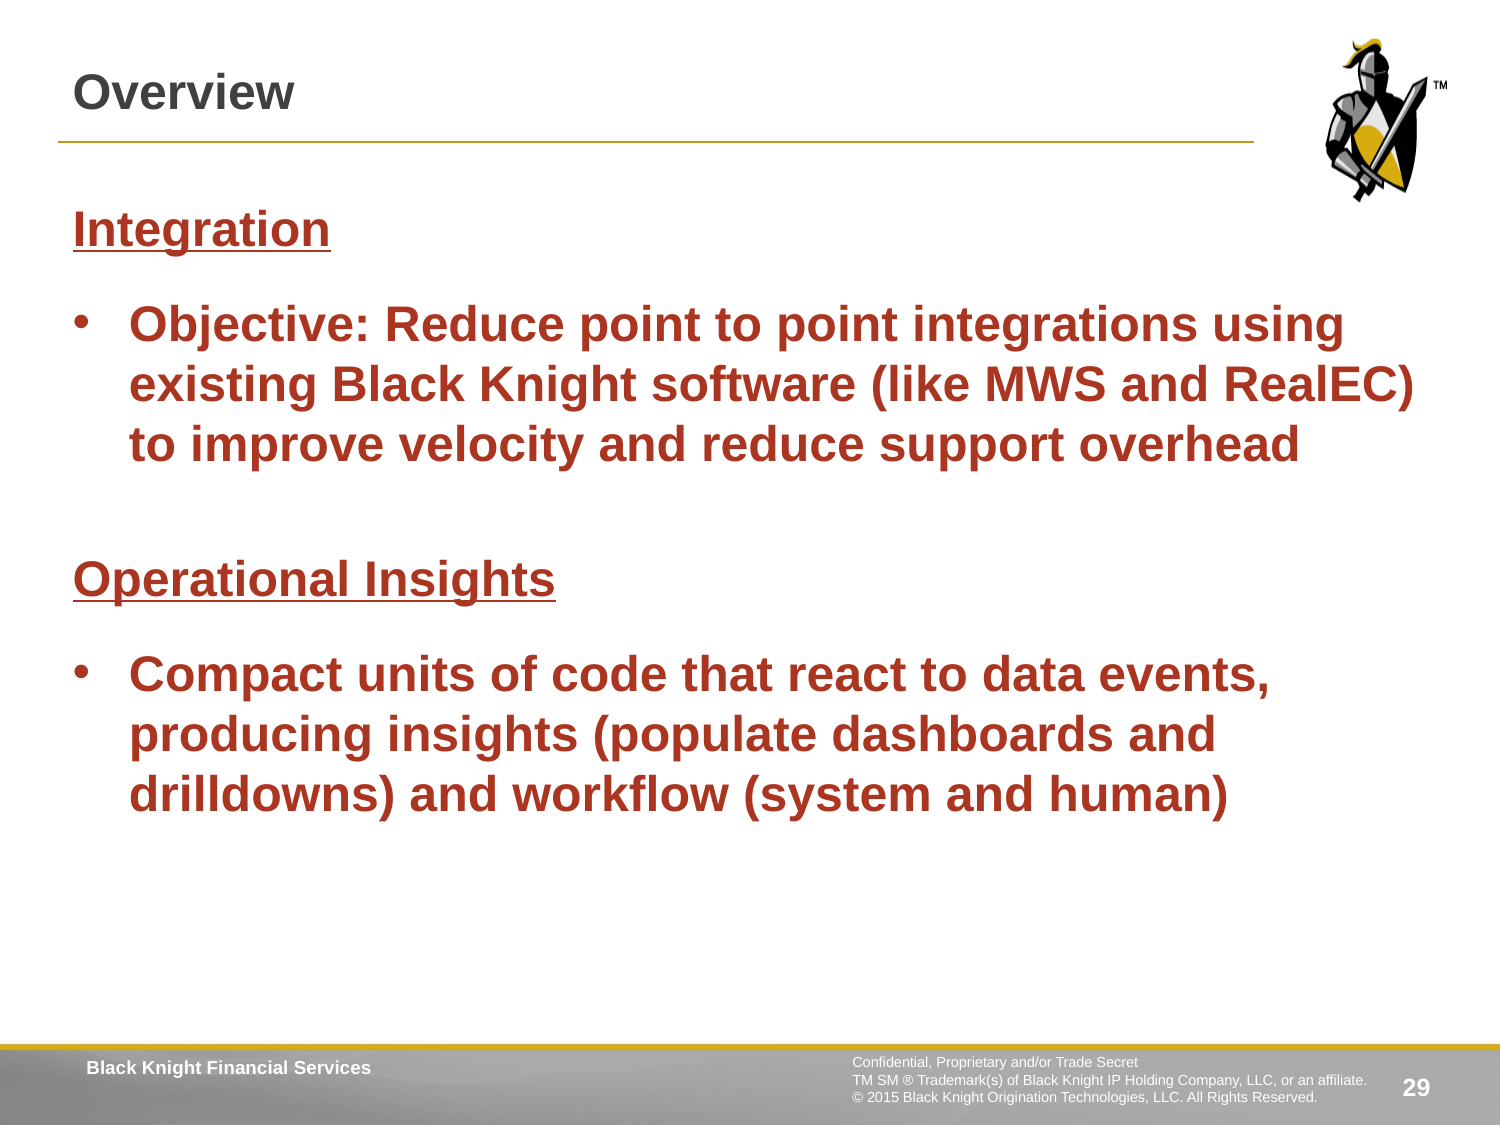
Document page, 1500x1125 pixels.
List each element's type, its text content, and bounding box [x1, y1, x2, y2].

list Integration Objective: Reduce point to point integrations using existing Black Knight software (like MWS and RealEC) to improve velocity and reduce support overhead Operational Insights Compact units of code that react to data events, producing insights (populate dashboards and drilldowns) and workflow (system and human) [57, 189, 1458, 994]
picture [0, 0, 1500, 1125]
title Overview [57, 37, 1255, 143]
